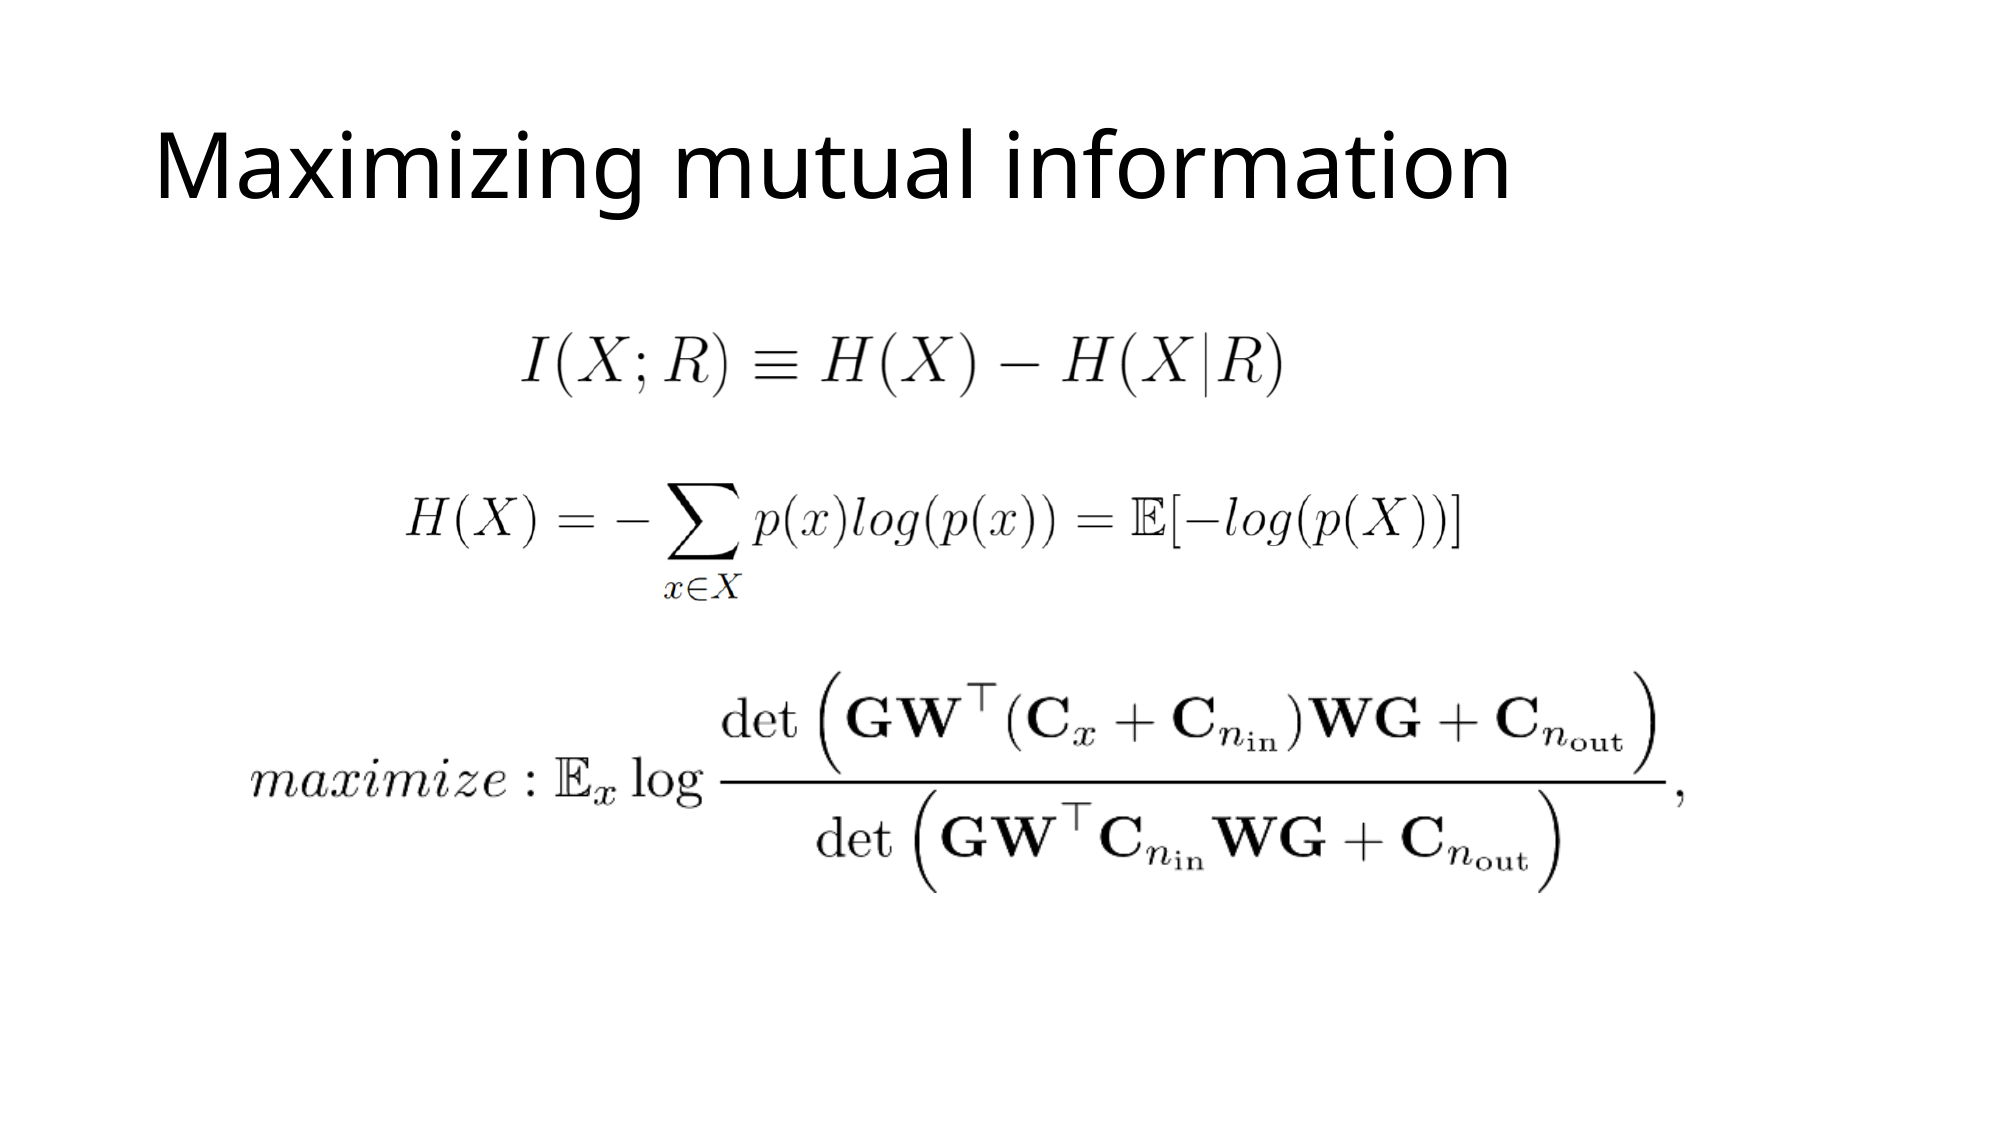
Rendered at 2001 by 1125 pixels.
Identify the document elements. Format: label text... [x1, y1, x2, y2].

picture [397, 470, 1475, 611]
title Maximizing mutual information [137, 59, 1863, 278]
picture [251, 669, 1688, 893]
picture [506, 309, 1293, 414]
